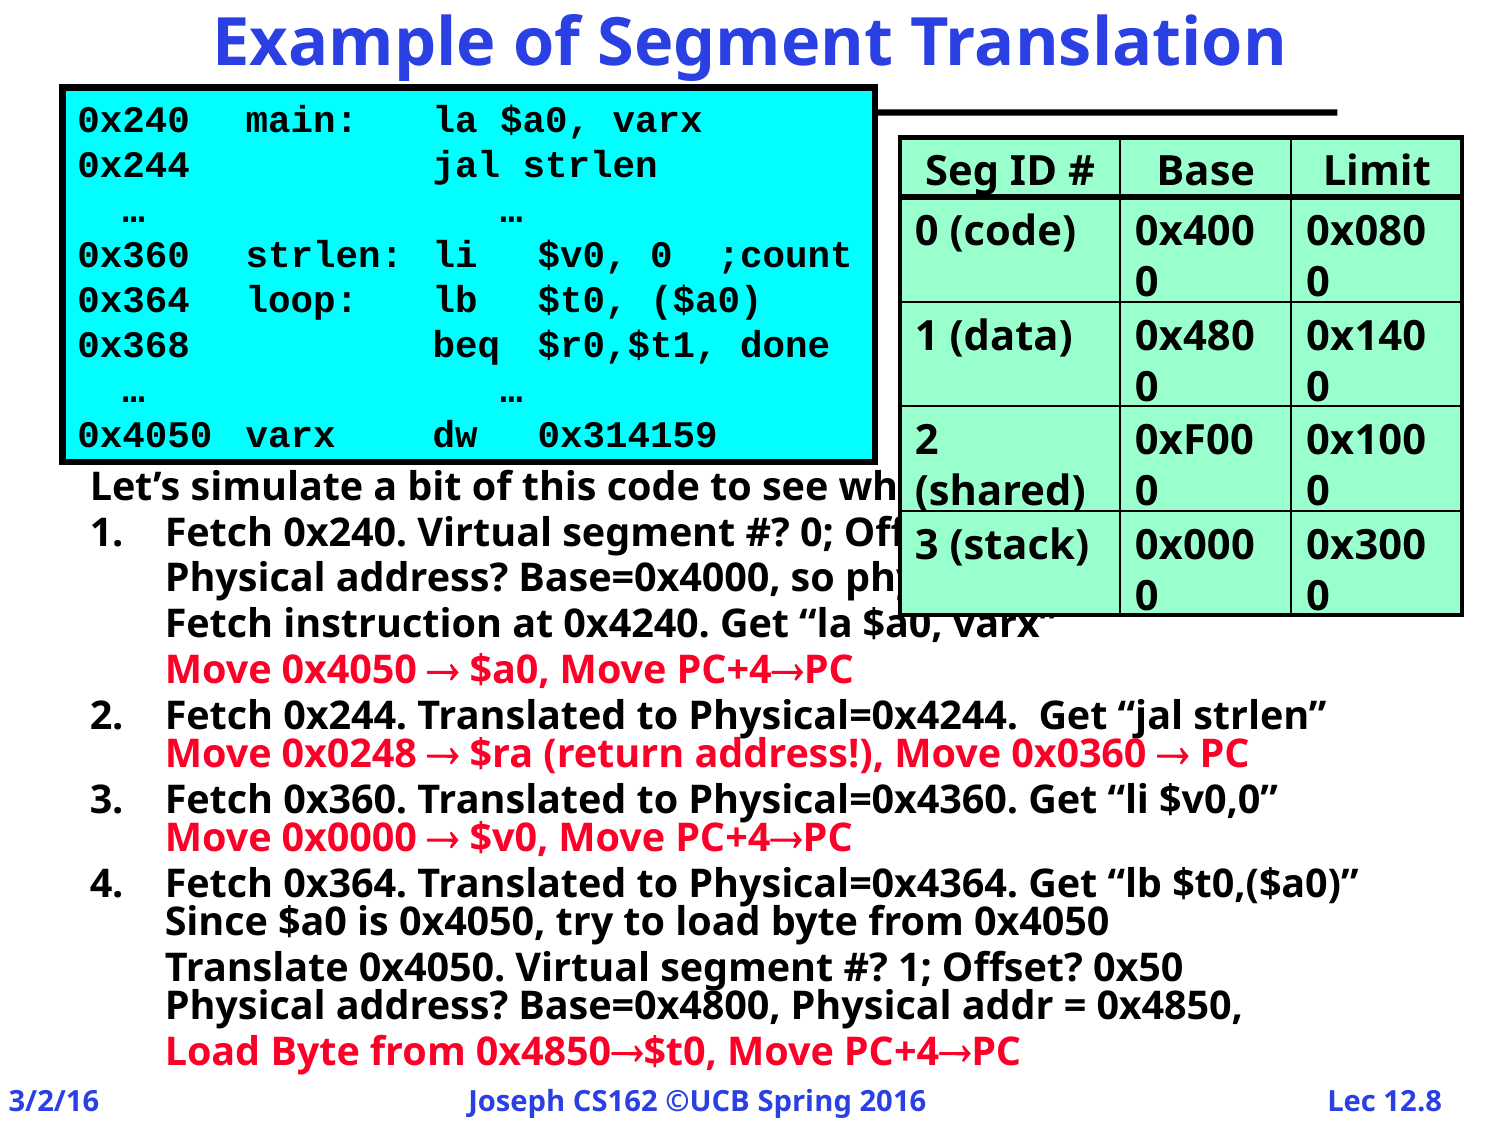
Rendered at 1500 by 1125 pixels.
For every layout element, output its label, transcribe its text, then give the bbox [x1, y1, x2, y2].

table_header Base [1121, 140, 1290, 194]
table_cell 0x4800 [1121, 303, 1290, 405]
table_header Limit [1292, 140, 1460, 194]
table_cell 0x1000 [1292, 407, 1460, 510]
table_cell 0 (code) [902, 200, 1119, 301]
table_cell 0x4000 [1121, 200, 1290, 301]
table_cell 0x0000 [1121, 512, 1290, 613]
table_cell 0x1400 [1292, 303, 1460, 405]
table_cell 0xF000 [1121, 407, 1290, 510]
table_cell 0x0800 [1292, 200, 1460, 301]
table_cell 0x3000 [1292, 512, 1460, 613]
table_header Seg ID # [902, 140, 1119, 194]
title Example of Segment Translation [162, 0, 1338, 88]
table_cell 3 (stack) [902, 512, 1119, 613]
list Let’s simulate a bit of this code to see what happens (PC=0x240): Fetch 0x240. Virtual segment #? 0; Offset? 0x240 Physical address? Base=0x4000, so physical addr=0x4240 Fetch instruction at 0x4240. Get “la $a0, varx” Move 0x4050  $a0, Move PC+4PC Fetch 0x244. Translated to Physical=0x4244. Get “jal strlen” Move 0x0248  $ra (return address!), Move 0x0360  PC Fetch 0x360. Translated to Physical=0x4360. Get “li $v0,0” Move 0x0000  $v0, Move PC+4PC Fetch 0x364. Translated to Physical=0x4364. Get “lb $t0,($a0)” Since $a0 is 0x4050, try to load byte from 0x4050 Translate 0x4050. Virtual segment #? 1; Offset? 0x50 Physical address? Base=0x4800, Physical addr = 0x4850, Load Byte from 0x4850$t0, Move PC+4PC [75, 462, 1438, 1050]
table_cell 2 (shared) [902, 407, 1119, 510]
table_cell 1 (data) [902, 303, 1119, 405]
text_box 0x240 main: la $a0, varx 0x244 jal strlen … … 0x360 strlen: li $v0, 0 ;count 0x364 loop: lb $t0, ($a0) 0x368 beq $r0,$t1, done … … 0x4050 varx dw 0x314159 [62, 87, 875, 462]
